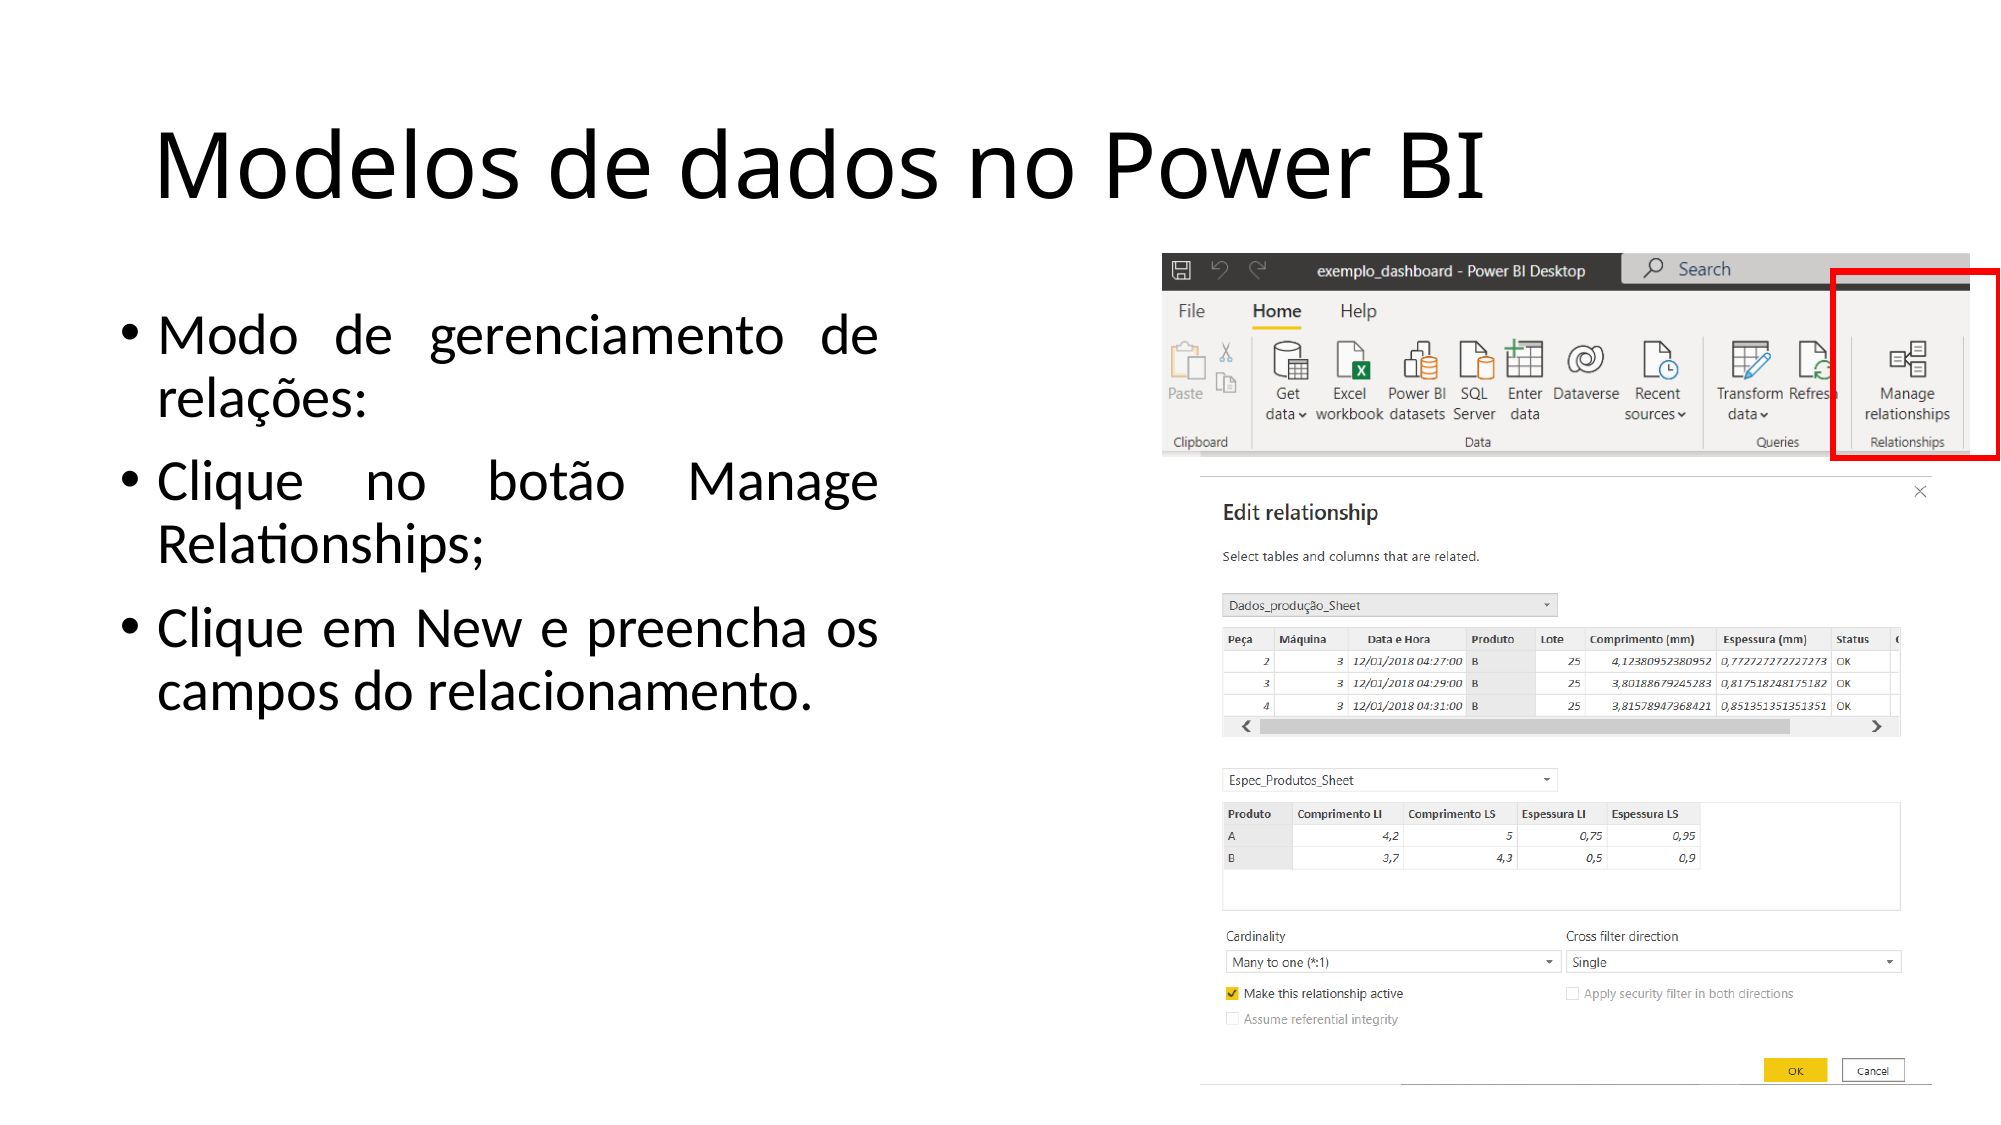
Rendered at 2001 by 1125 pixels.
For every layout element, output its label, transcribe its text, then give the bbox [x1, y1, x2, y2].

picture [1162, 253, 1970, 457]
title Modelos de dados no Power BI [137, 59, 1863, 278]
list Modo de gerenciamento de relações: Clique no botão Manage Relationships; Clique em New e preencha os campos do relacionamento. [104, 296, 895, 1085]
text_box [1832, 270, 2000, 459]
picture [1199, 476, 1932, 1085]
